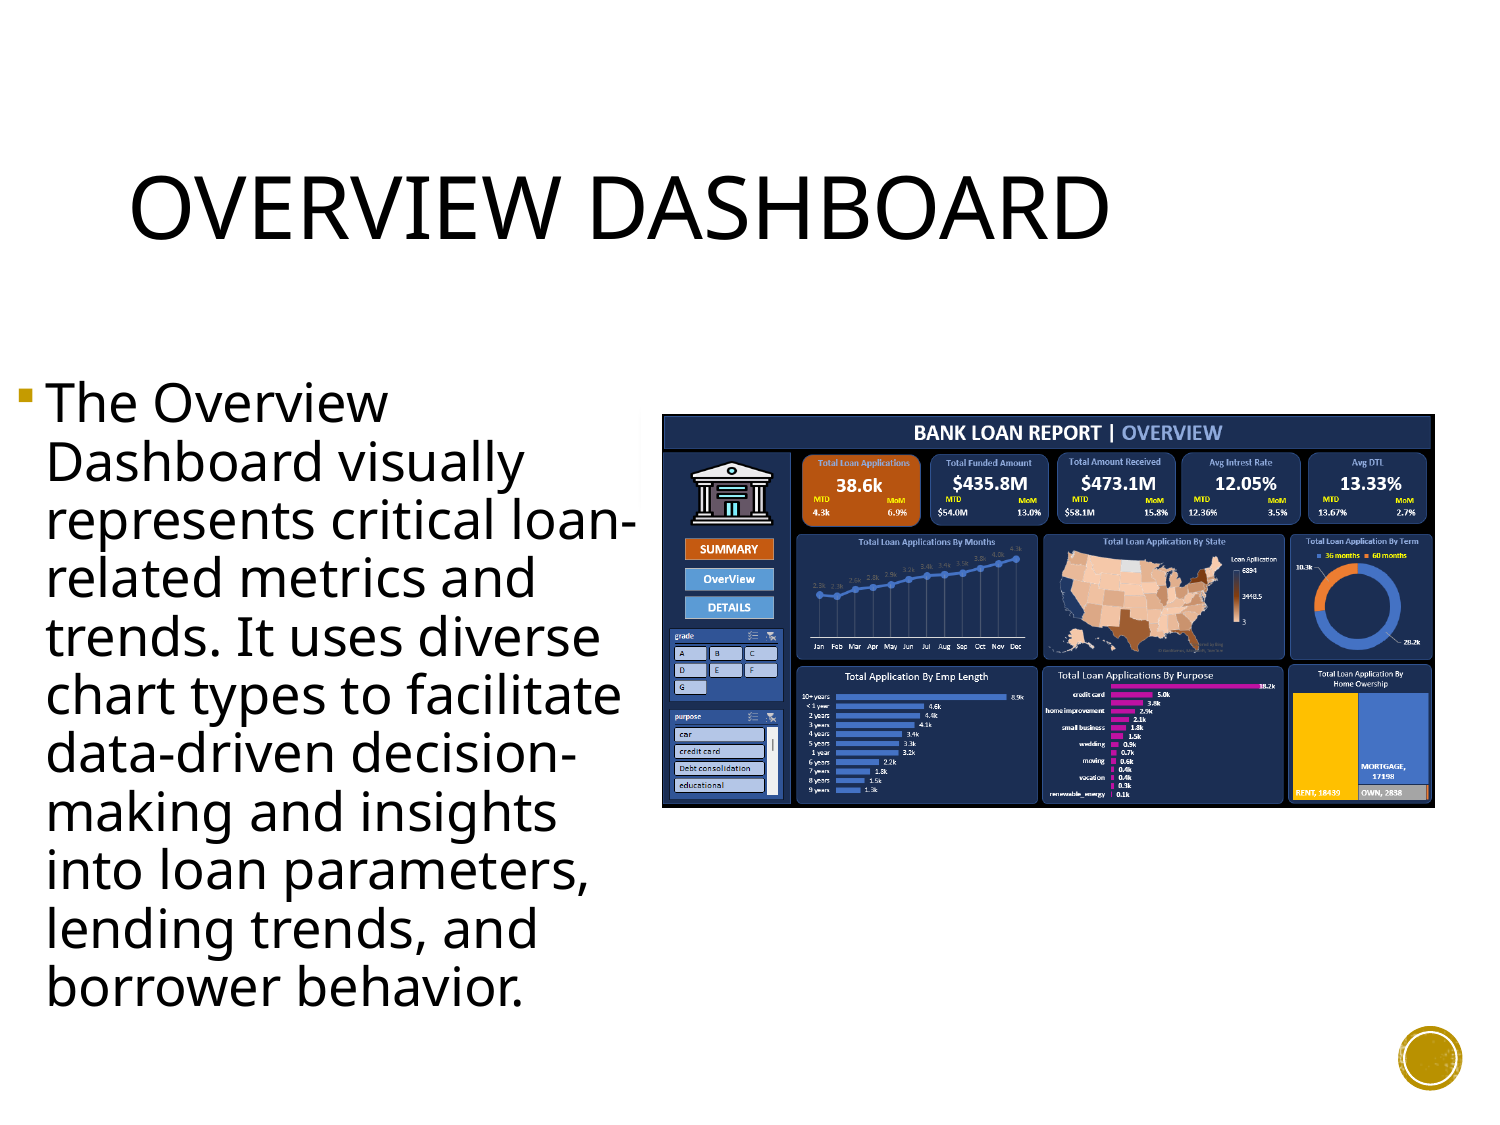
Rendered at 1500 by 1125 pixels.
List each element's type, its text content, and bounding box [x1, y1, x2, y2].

title Overview Dashboard [112, 79, 1388, 344]
list The Overview Dashboard visually represents critical loan-related metrics and trends. It uses diverse chart types to facilitate data-driven decision-making and insights into loan parameters, lending trends, and borrower behavior. [0, 368, 662, 1046]
picture [662, 414, 1435, 808]
